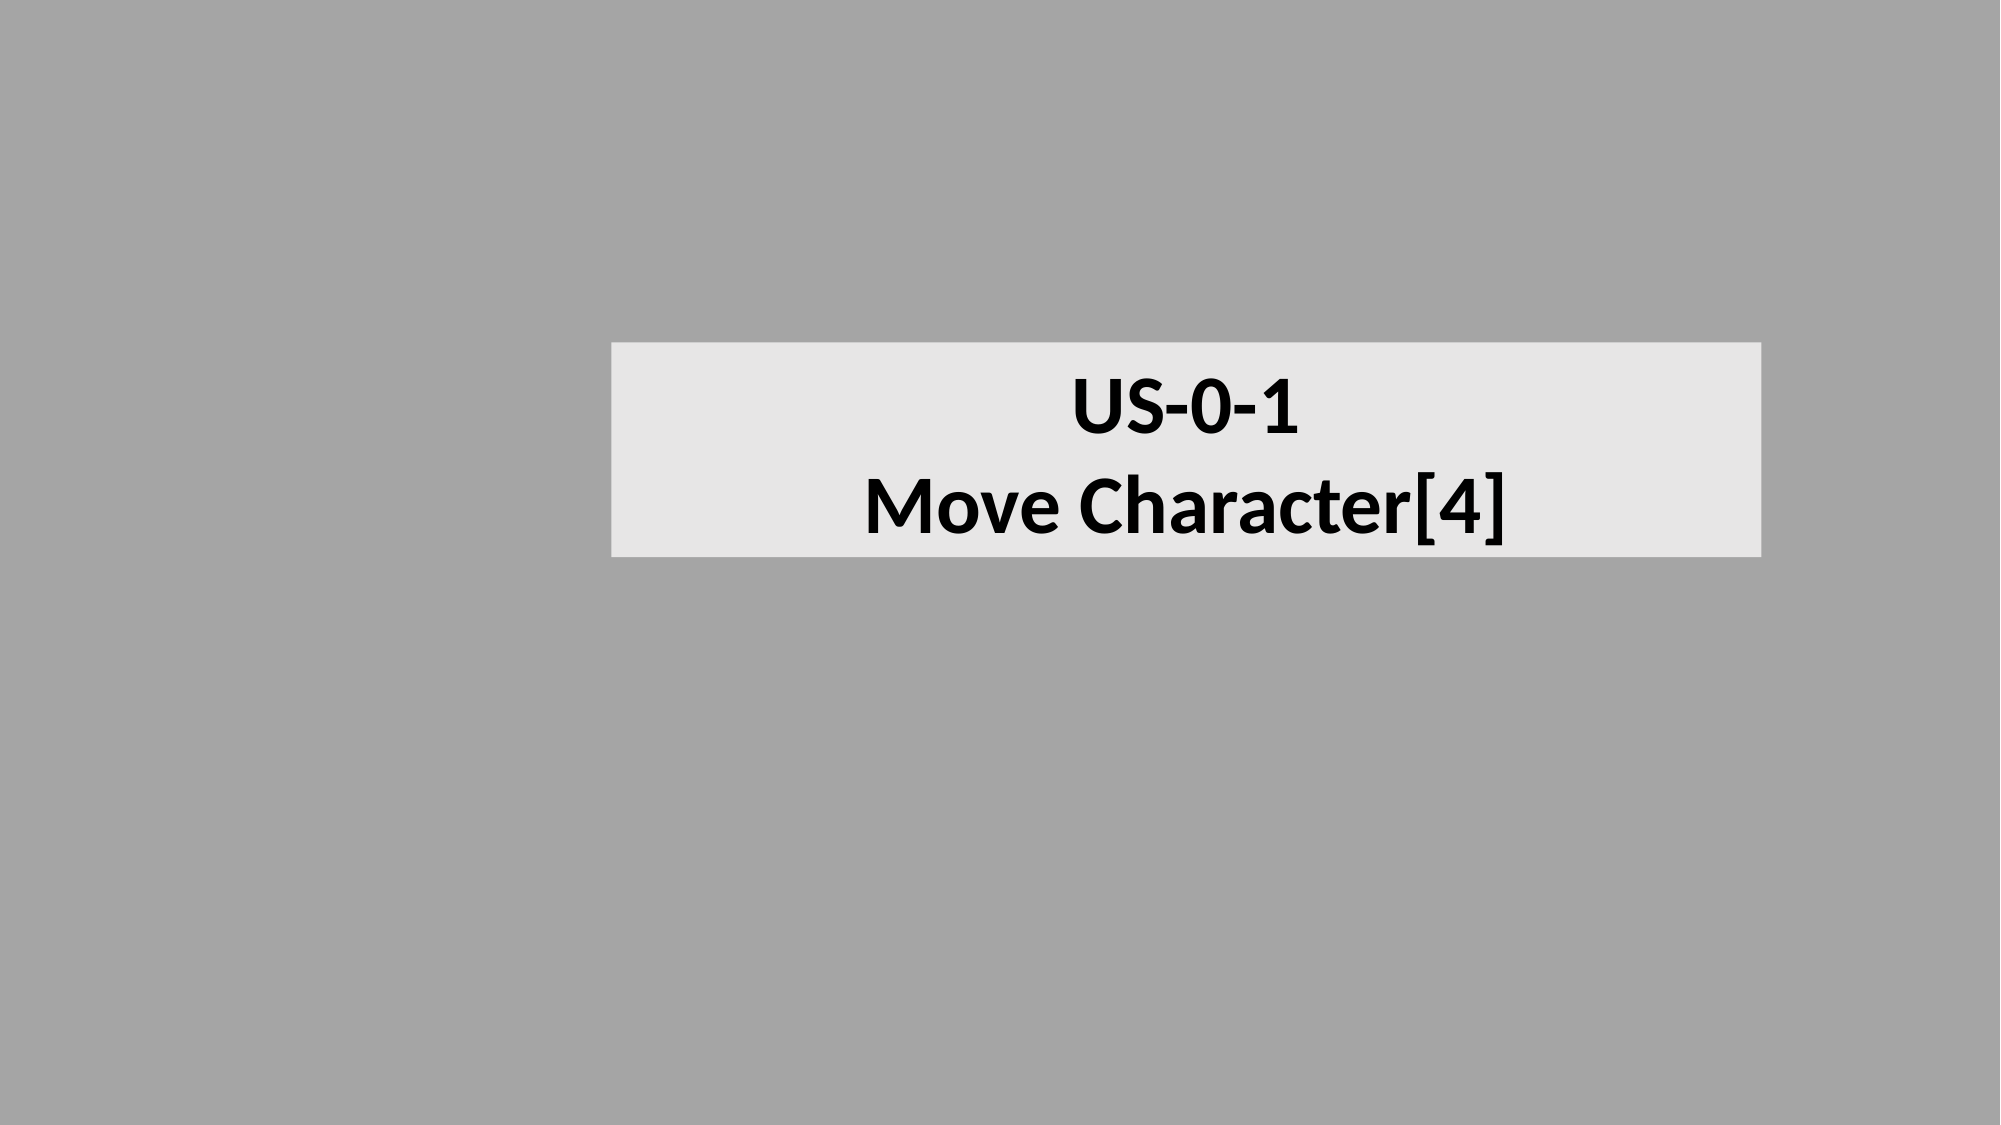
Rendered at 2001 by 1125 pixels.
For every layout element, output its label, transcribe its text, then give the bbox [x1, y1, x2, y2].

text_box US-0-1 Move Character[4] [611, 342, 1762, 558]
